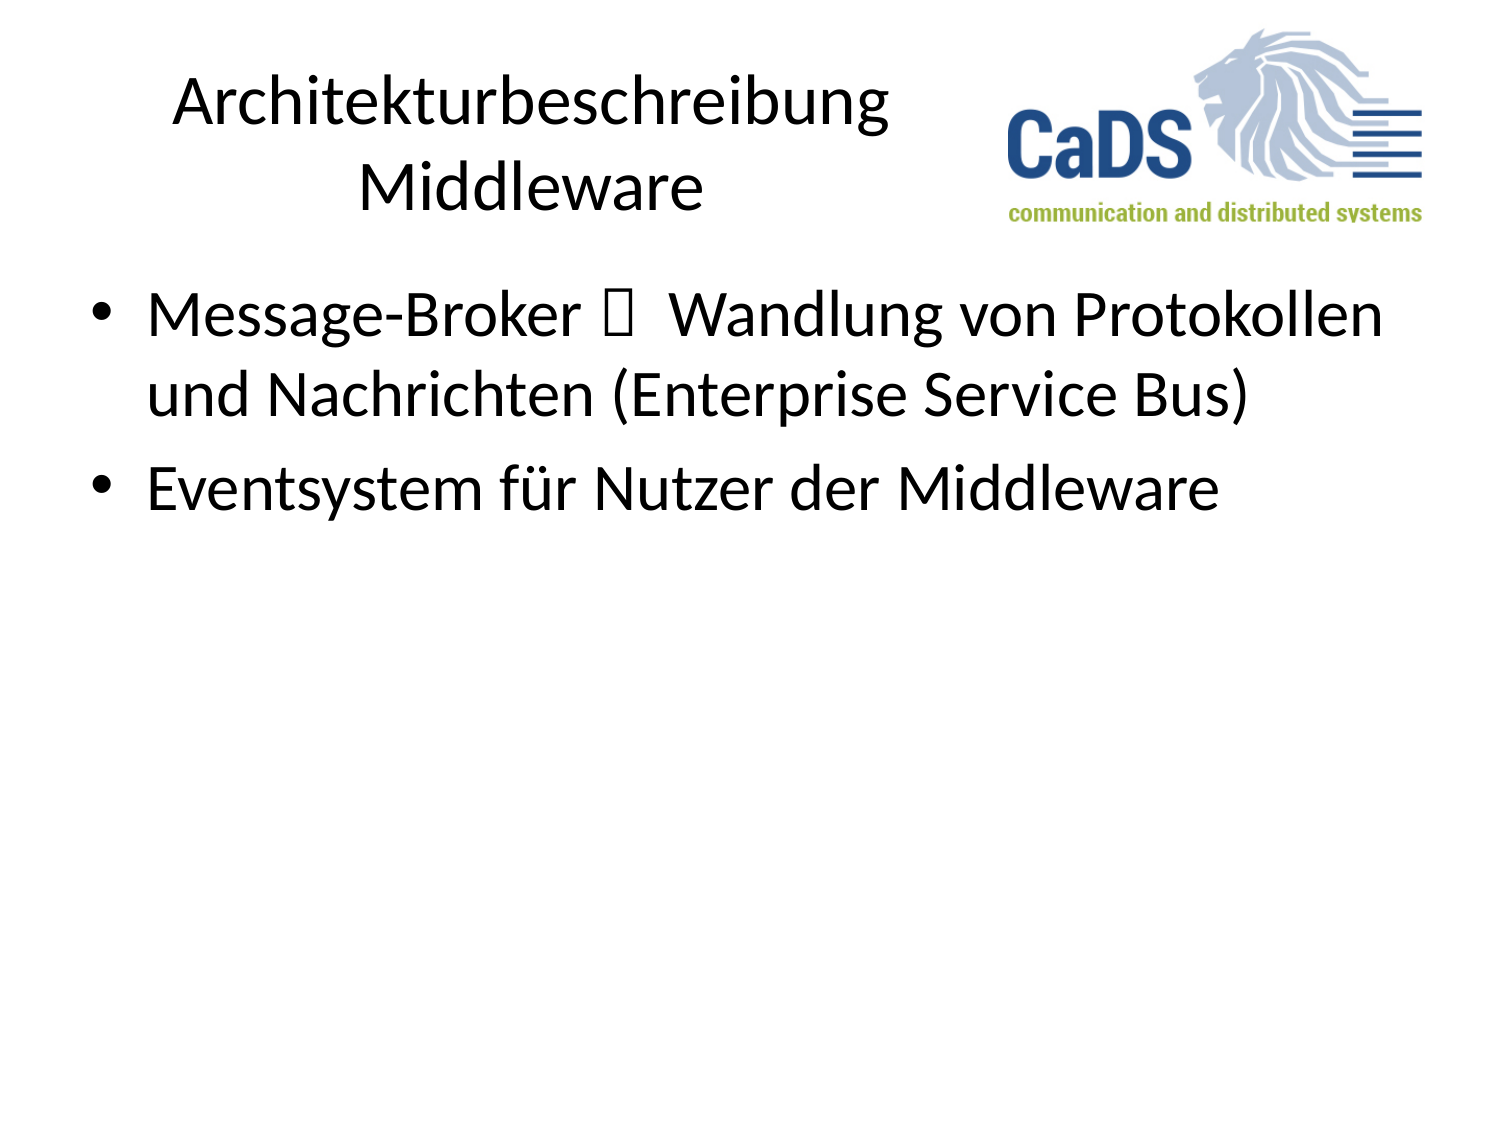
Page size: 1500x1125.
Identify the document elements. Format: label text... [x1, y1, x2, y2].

picture [1008, 22, 1425, 231]
list Message-Broker  Wandlung von Protokollen und Nachrichten (Enterprise Service Bus) Eventsystem für Nutzer der Middleware [75, 262, 1425, 1005]
title Architekturbeschreibung Middleware [75, 45, 988, 233]
